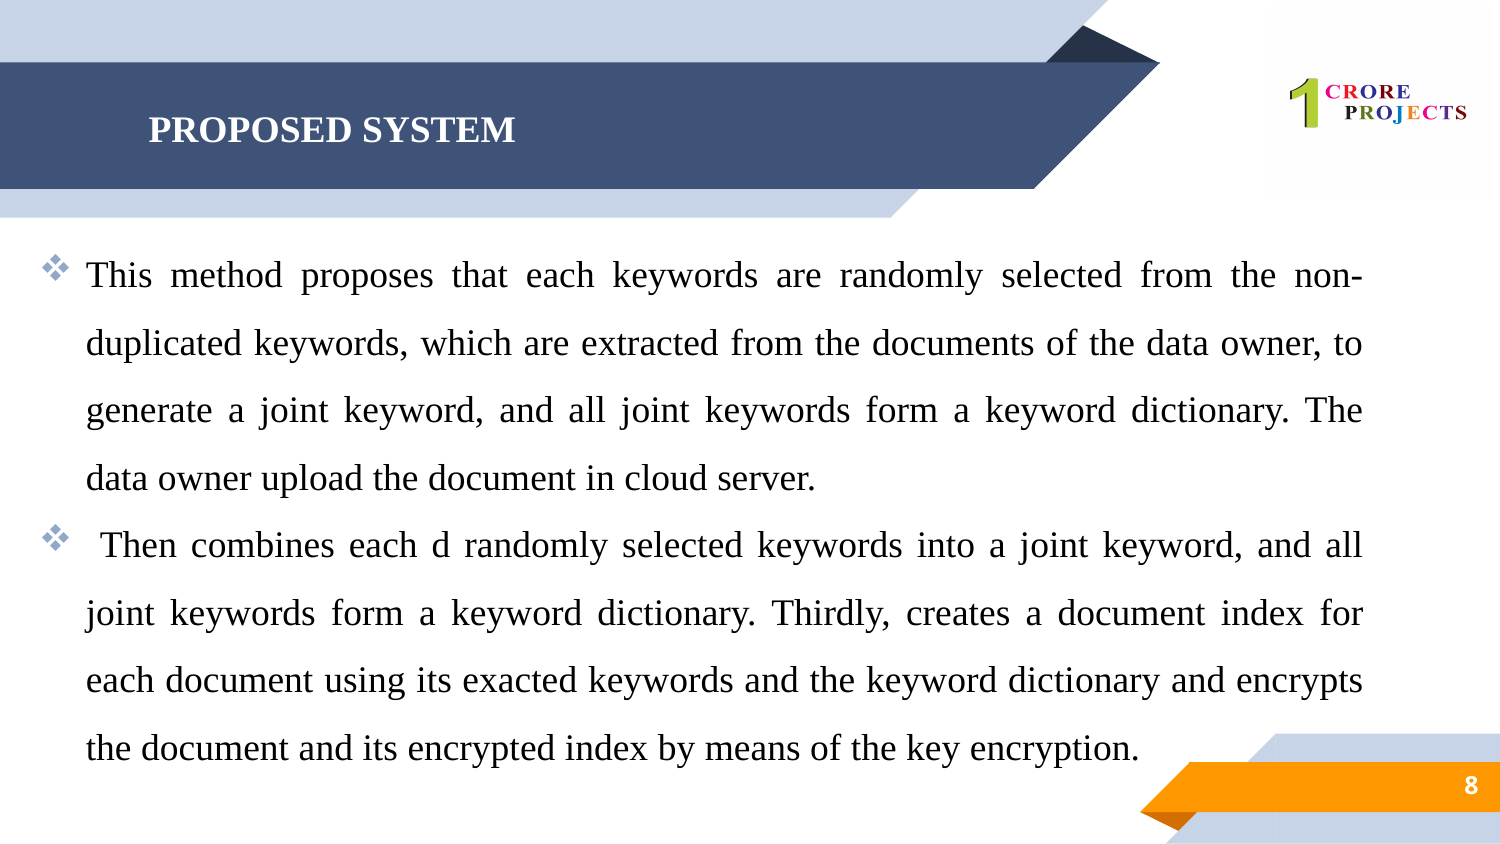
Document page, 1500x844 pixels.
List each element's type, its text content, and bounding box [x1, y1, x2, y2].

text_box This method proposes that each keywords are randomly selected from the non-duplicated keywords, which are extracted from the documents of the data owner, to generate a joint keyword, and all joint keywords form a keyword dictionary. The data owner upload the document in cloud server. Then combines each d randomly selected keywords into a joint keyword, and all joint keywords form a keyword dictionary. Thirdly, creates a document index for each document using its exacted keywords and the keyword dictionary and encrypts the document and its encrypted index by means of the key encryption. [24, 220, 1380, 776]
title PROPOSED SYSTEM [133, 64, 997, 190]
picture [1267, 4, 1492, 201]
slide_number 8 [1249, 760, 1494, 813]
